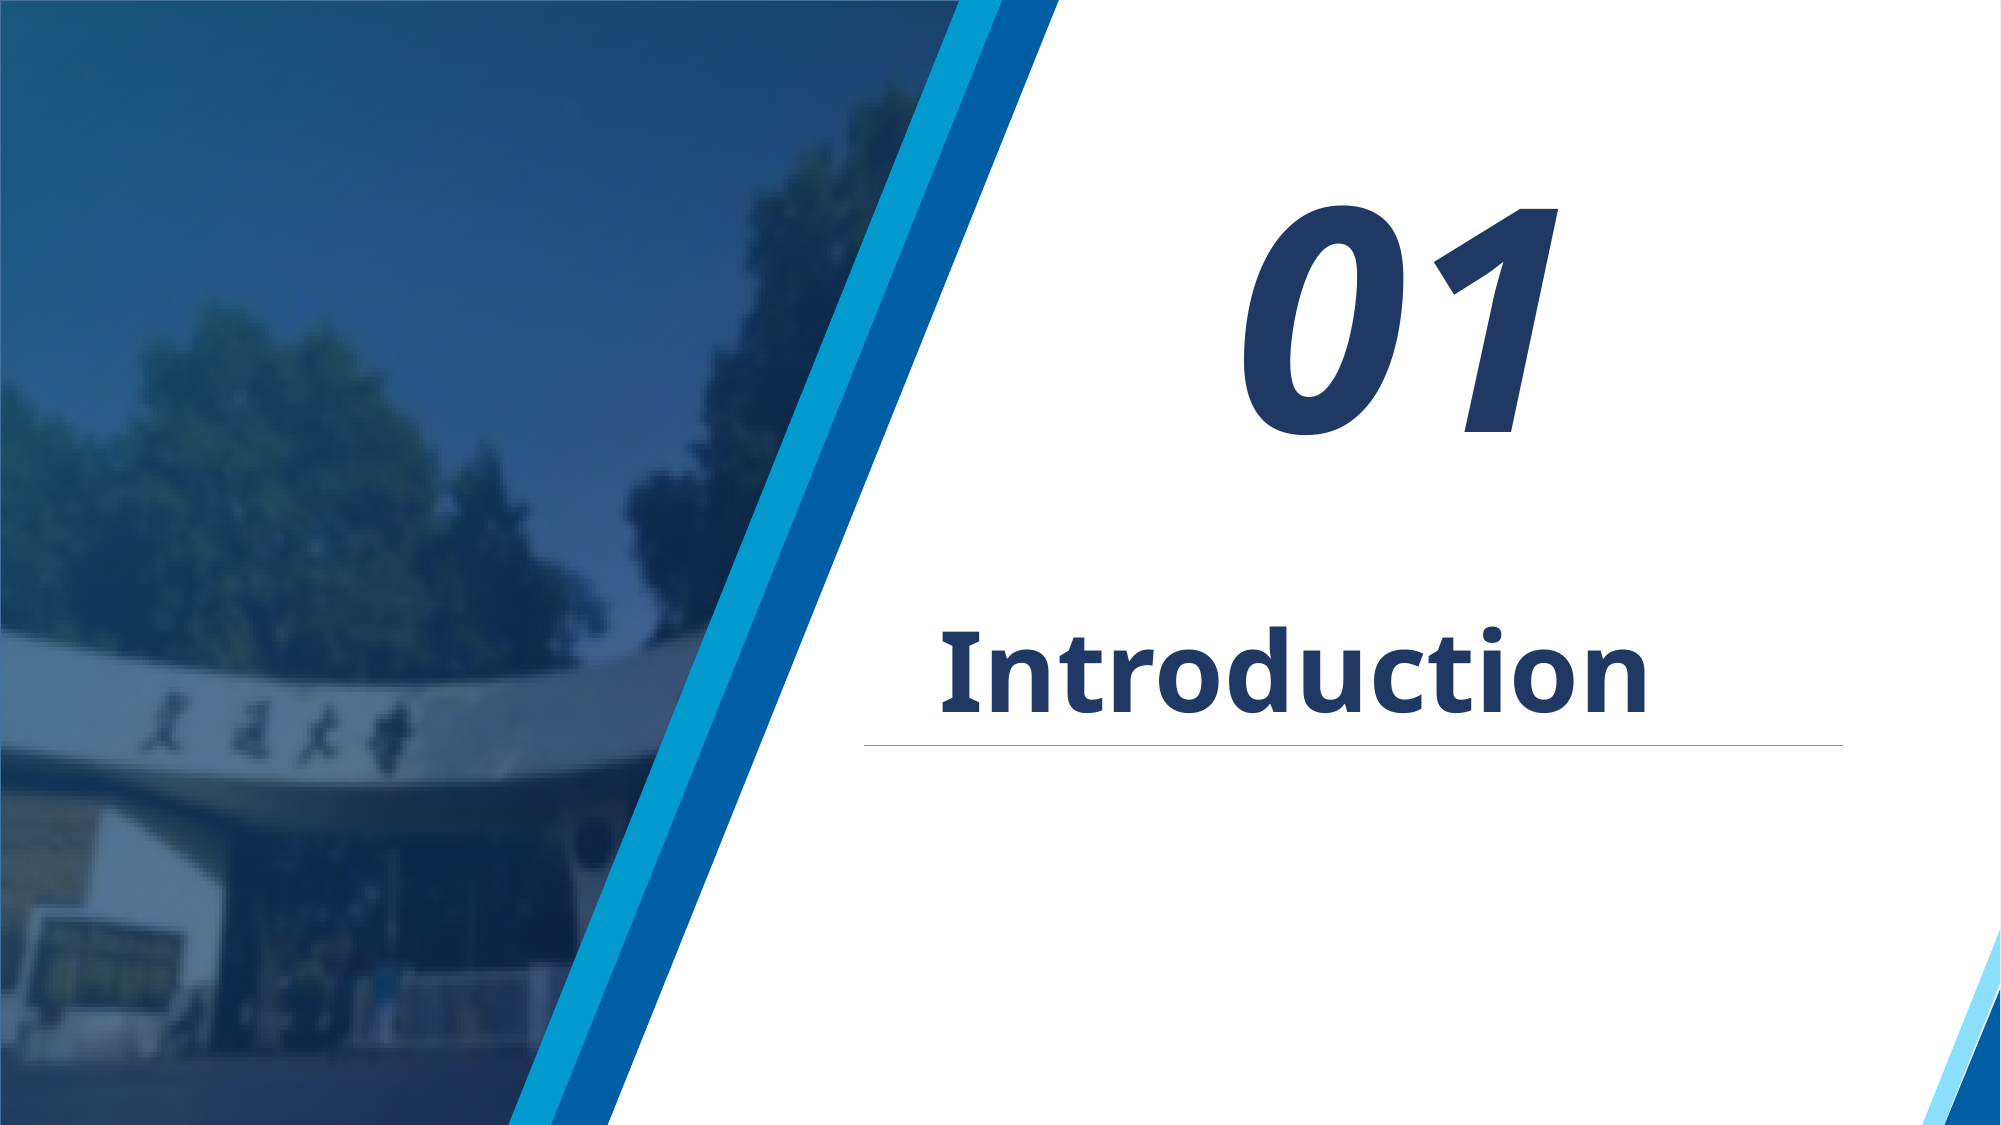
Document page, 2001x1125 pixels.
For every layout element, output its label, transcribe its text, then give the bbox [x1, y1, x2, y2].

text_box 01 [1219, 155, 1669, 508]
text_box Introduction [924, 608, 1693, 745]
